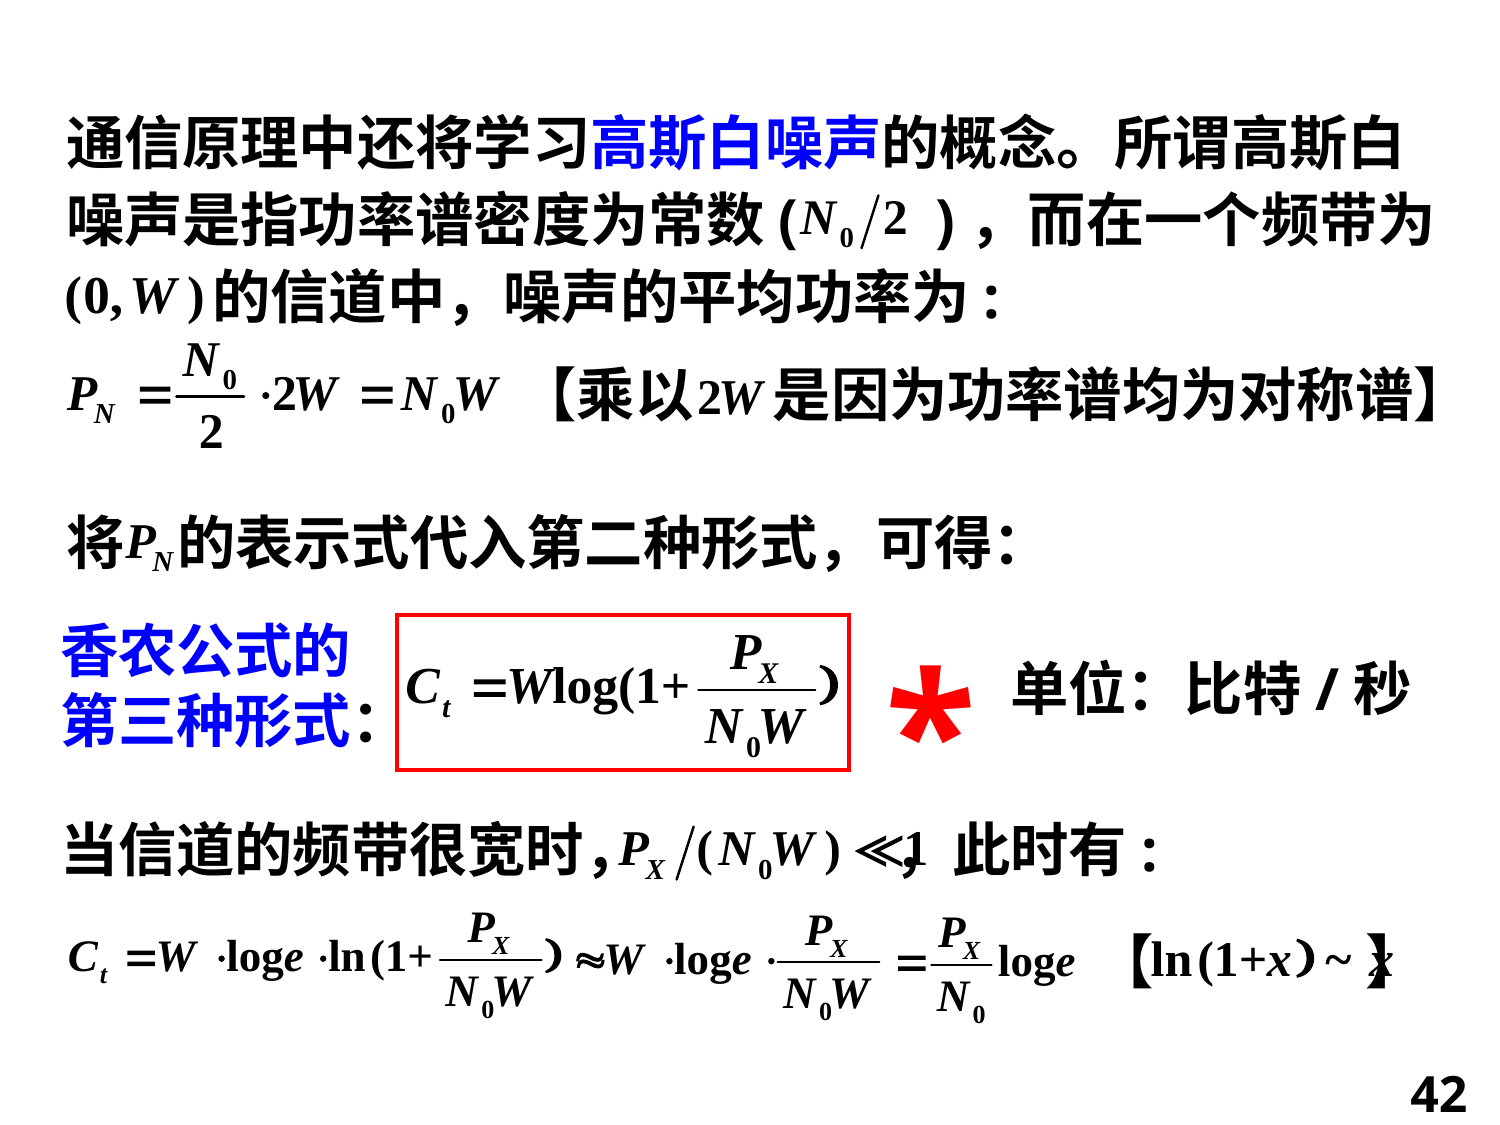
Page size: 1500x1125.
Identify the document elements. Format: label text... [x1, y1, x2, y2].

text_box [789, 184, 914, 260]
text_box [45, 798, 1500, 892]
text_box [50, 498, 1355, 586]
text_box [564, 898, 1500, 1033]
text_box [45, 606, 1500, 798]
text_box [62, 896, 569, 1029]
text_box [57, 264, 214, 326]
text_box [56, 326, 1500, 461]
text_box 通信原理中还将学习高斯白噪声的概念。所谓高斯白 噪声是指功率谱密度为常数( )，而在一个频带为 的信道中，噪声的平均功率为: [51, 92, 1459, 325]
slide_number 42 [1379, 1075, 1483, 1118]
